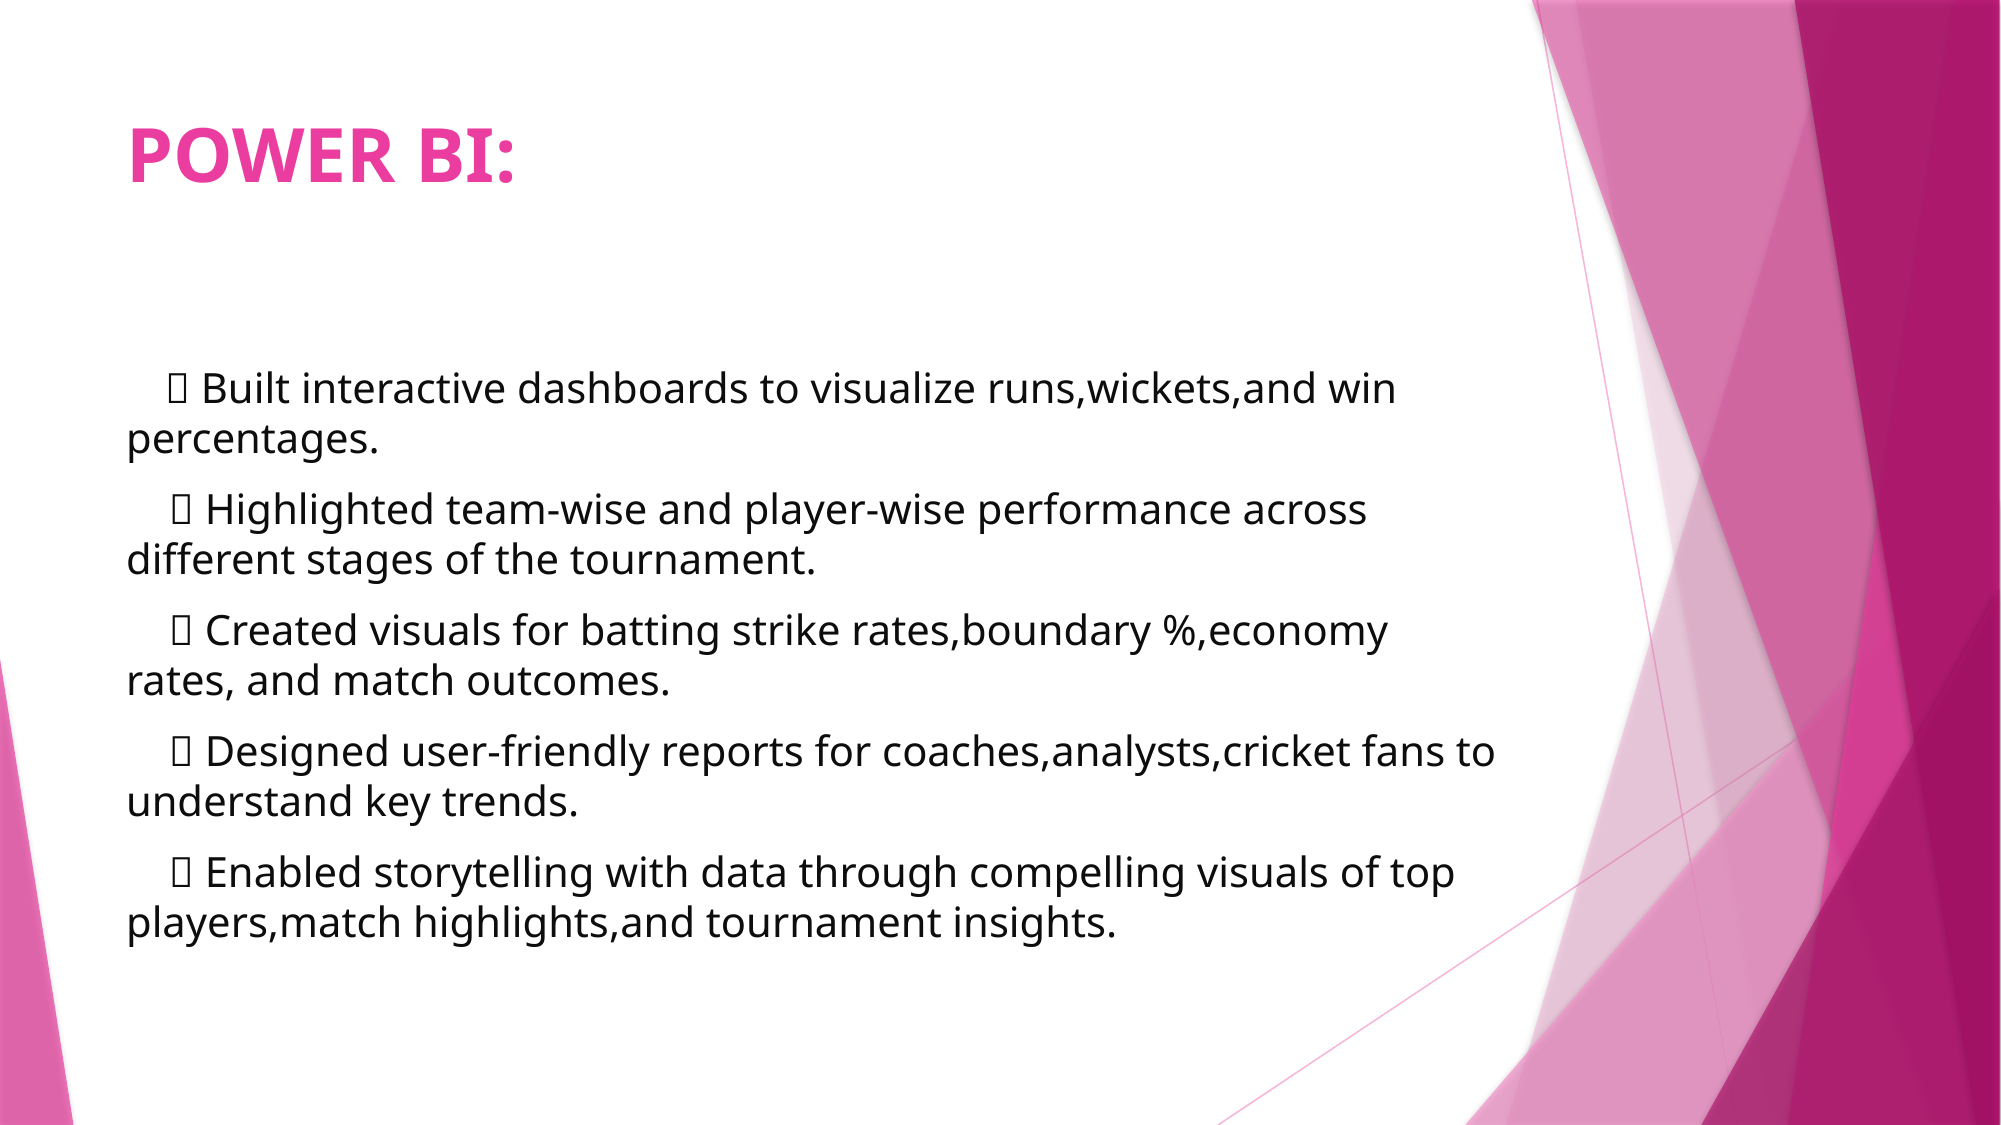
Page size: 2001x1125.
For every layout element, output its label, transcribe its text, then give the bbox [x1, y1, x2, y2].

title POWER BI: [111, 99, 1522, 317]
list 🔹 Built interactive dashboards to visualize runs,wickets,and win percentages. 🔹 Highlighted team-wise and player-wise performance across different stages of the tournament. 🔹 Created visuals for batting strike rates,boundary %,economy rates, and match outcomes. 🔹 Designed user-friendly reports for coaches,analysts,cricket fans to understand key trends. 🔹 Enabled storytelling with data through compelling visuals of top players,match highlights,and tournament insights. [111, 354, 1522, 992]
